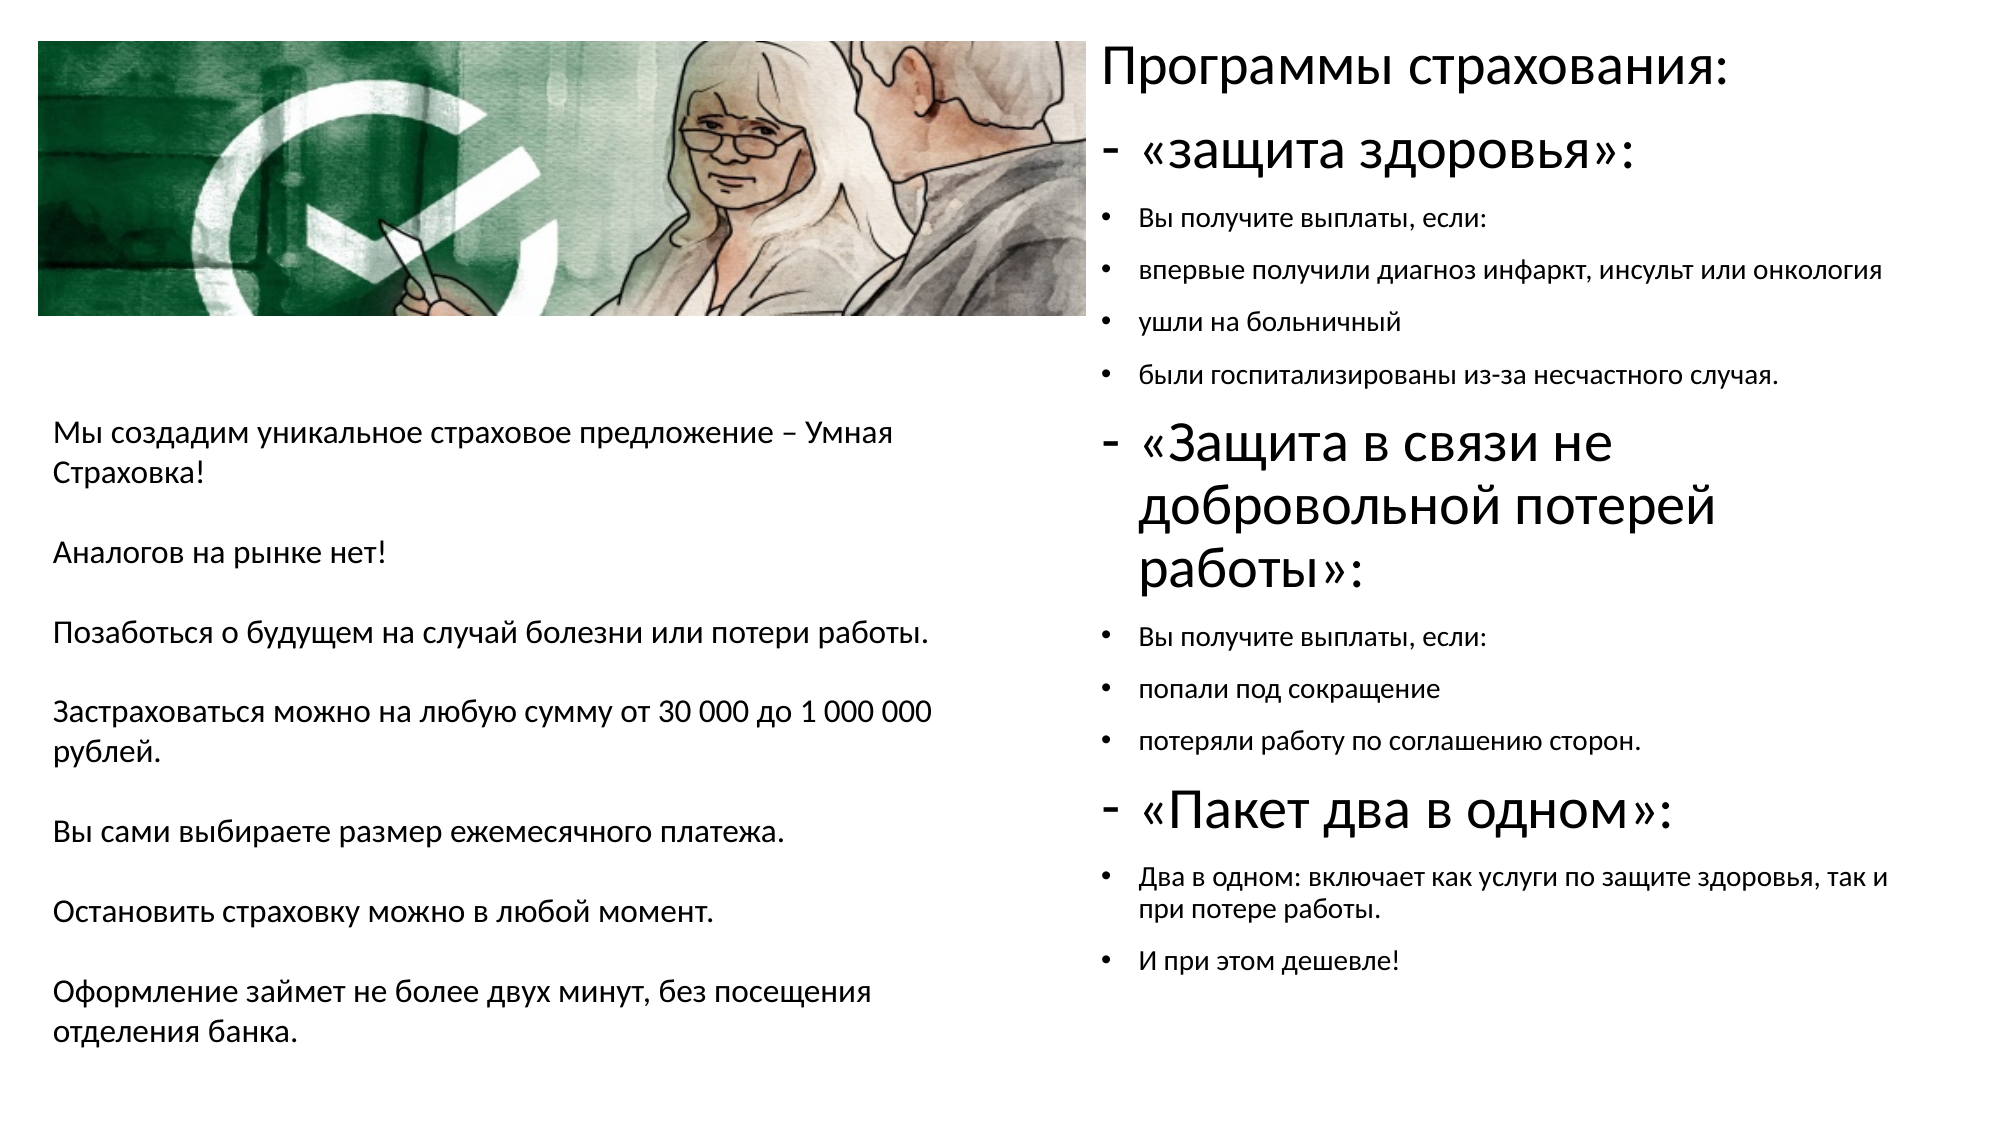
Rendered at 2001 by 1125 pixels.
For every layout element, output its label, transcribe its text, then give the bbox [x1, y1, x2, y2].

text_box Мы создадим уникальное страховое предложение – Умная Страховка! Аналогов на рынке нет! Позаботься о будущем на случай болезни или потери работы. Застраховаться можно на любую сумму от 30 000 до 1 000 000 рублей. Вы сами выбираете размер ежемесячного платежа. Остановить страховку можно в любой момент. Оформление займет не более двух минут, без посещения отделения банка. [38, 402, 1014, 1102]
list Программы страхования: «защита здоровья»: Вы получите выплаты, если: впервые получили диагноз инфаркт, инсульт или онкология ушли на больничный были госпитализированы из-за несчастного случая. «Защита в связи не добровольной потерей работы»: Вы получите выплаты, если: попали под сокращение потеряли работу по соглашению сторон. «Пакет два в одном»: Два в одном: включает как услуги по защите здоровья, так и при потере работы. И при этом дешевле! [1086, 26, 1944, 1073]
picture [38, 41, 1086, 316]
